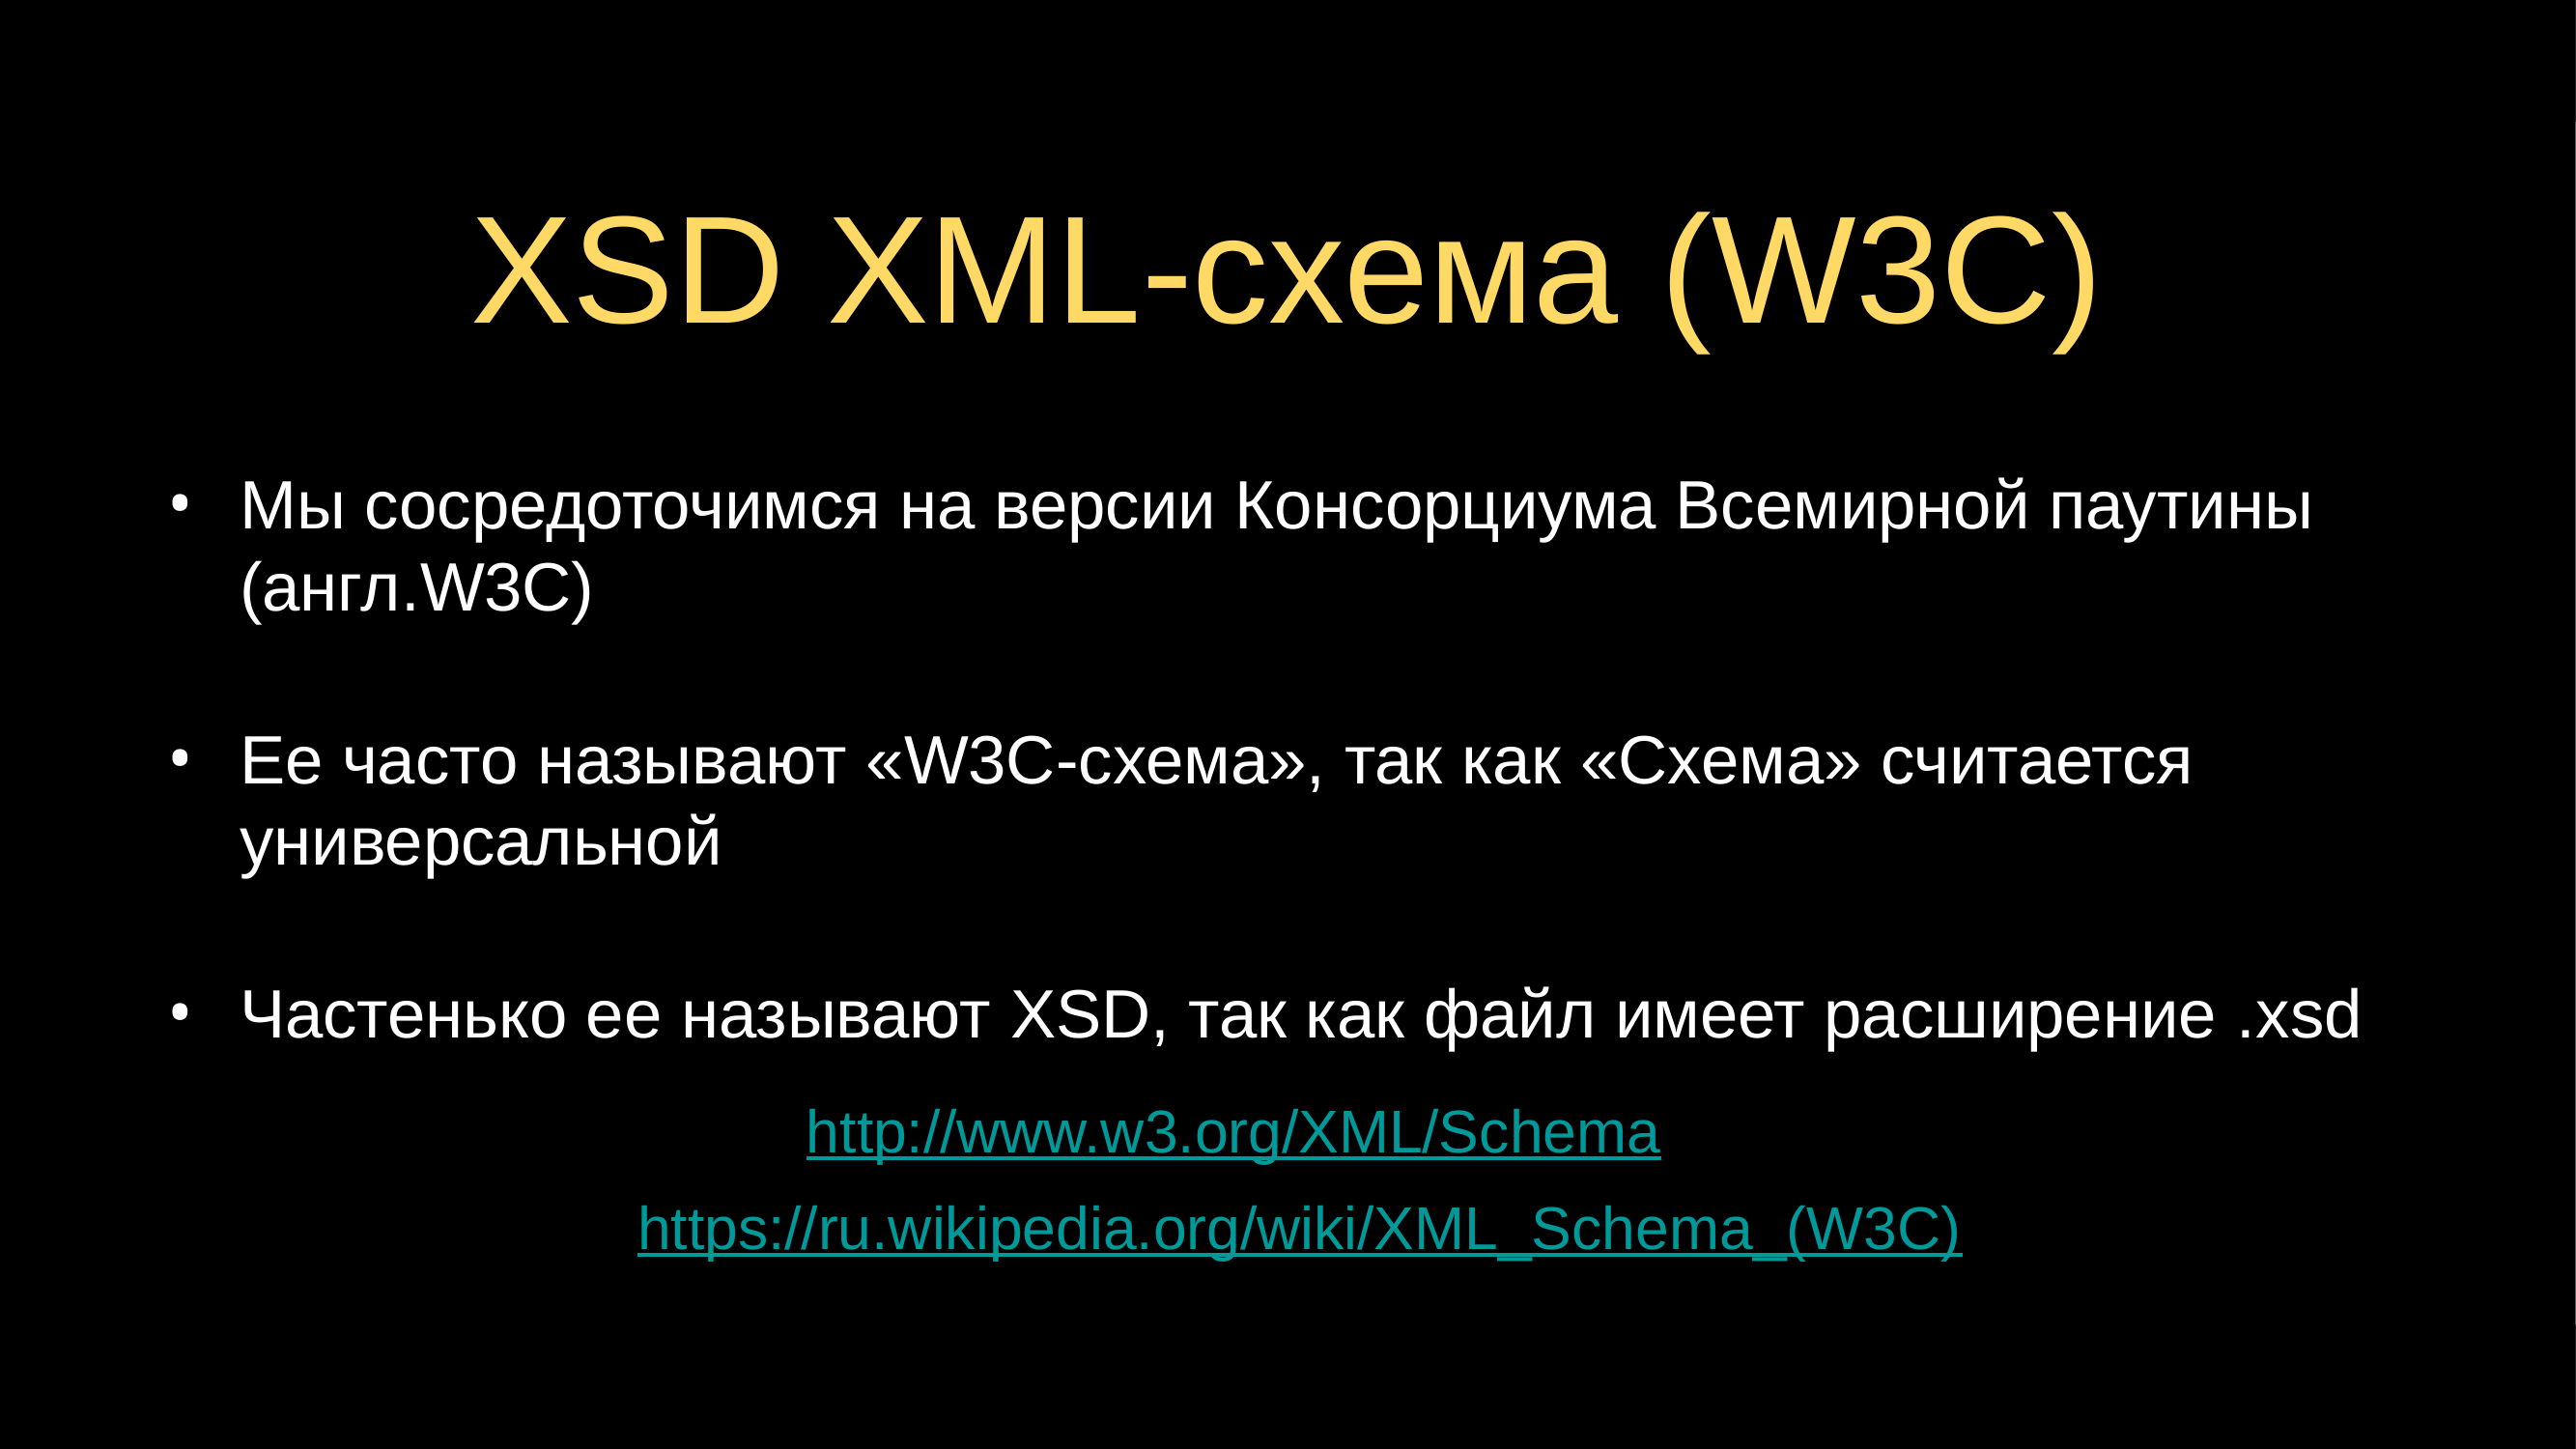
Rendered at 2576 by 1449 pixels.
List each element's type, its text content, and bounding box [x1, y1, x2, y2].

list Мы сосредоточимся на версии Консорциума Всемирной паутины (англ.W3C) Ее часто называют «W3C-схема», так как «Схема» считается универсальной Частенько ее называют XSD, так как файл имеет расширение .xsd [160, 454, 2415, 1317]
text_box http://www.w3.org/XML/Schema [693, 1079, 1774, 1176]
title XSD XML-схема (W3C) [183, 121, 2391, 403]
text_box https://ru.wikipedia.org/wiki/XML_Schema_(W3C) [449, 1176, 2151, 1275]
